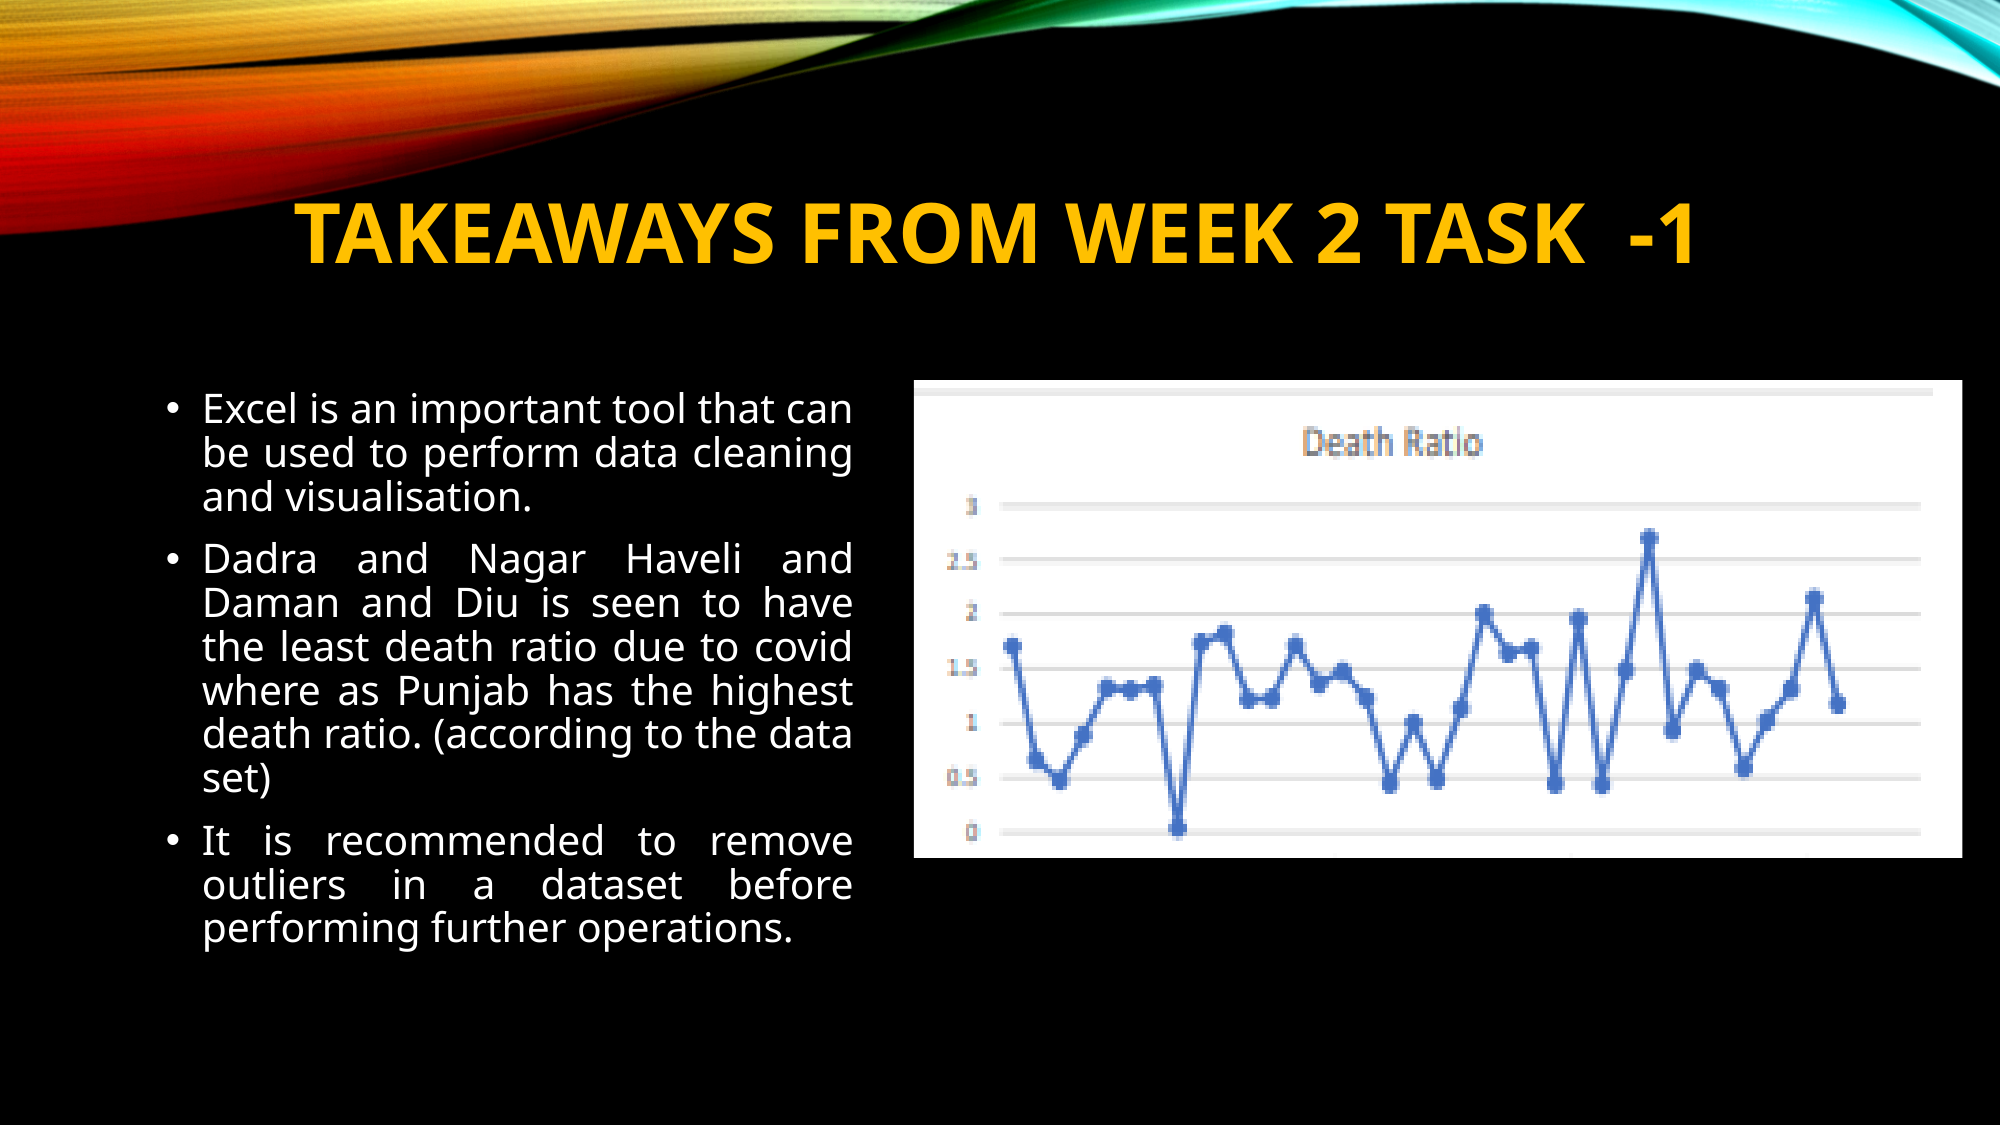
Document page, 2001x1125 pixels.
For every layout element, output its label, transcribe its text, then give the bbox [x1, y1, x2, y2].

picture [0, 0, 2000, 237]
picture [913, 380, 1963, 858]
list Excel is an important tool that can be used to perform data cleaning and visualisation. Dadra and Nagar Haveli and Daman and Diu is seen to have the least death ratio due to covid where as Punjab has the highest death ratio. (according to the data set) It is recommended to remove outliers in a dataset before performing further operations. [150, 380, 870, 960]
title TAKEAWAYS FROM WEEK 2 TASK -1 [20, 156, 1719, 317]
